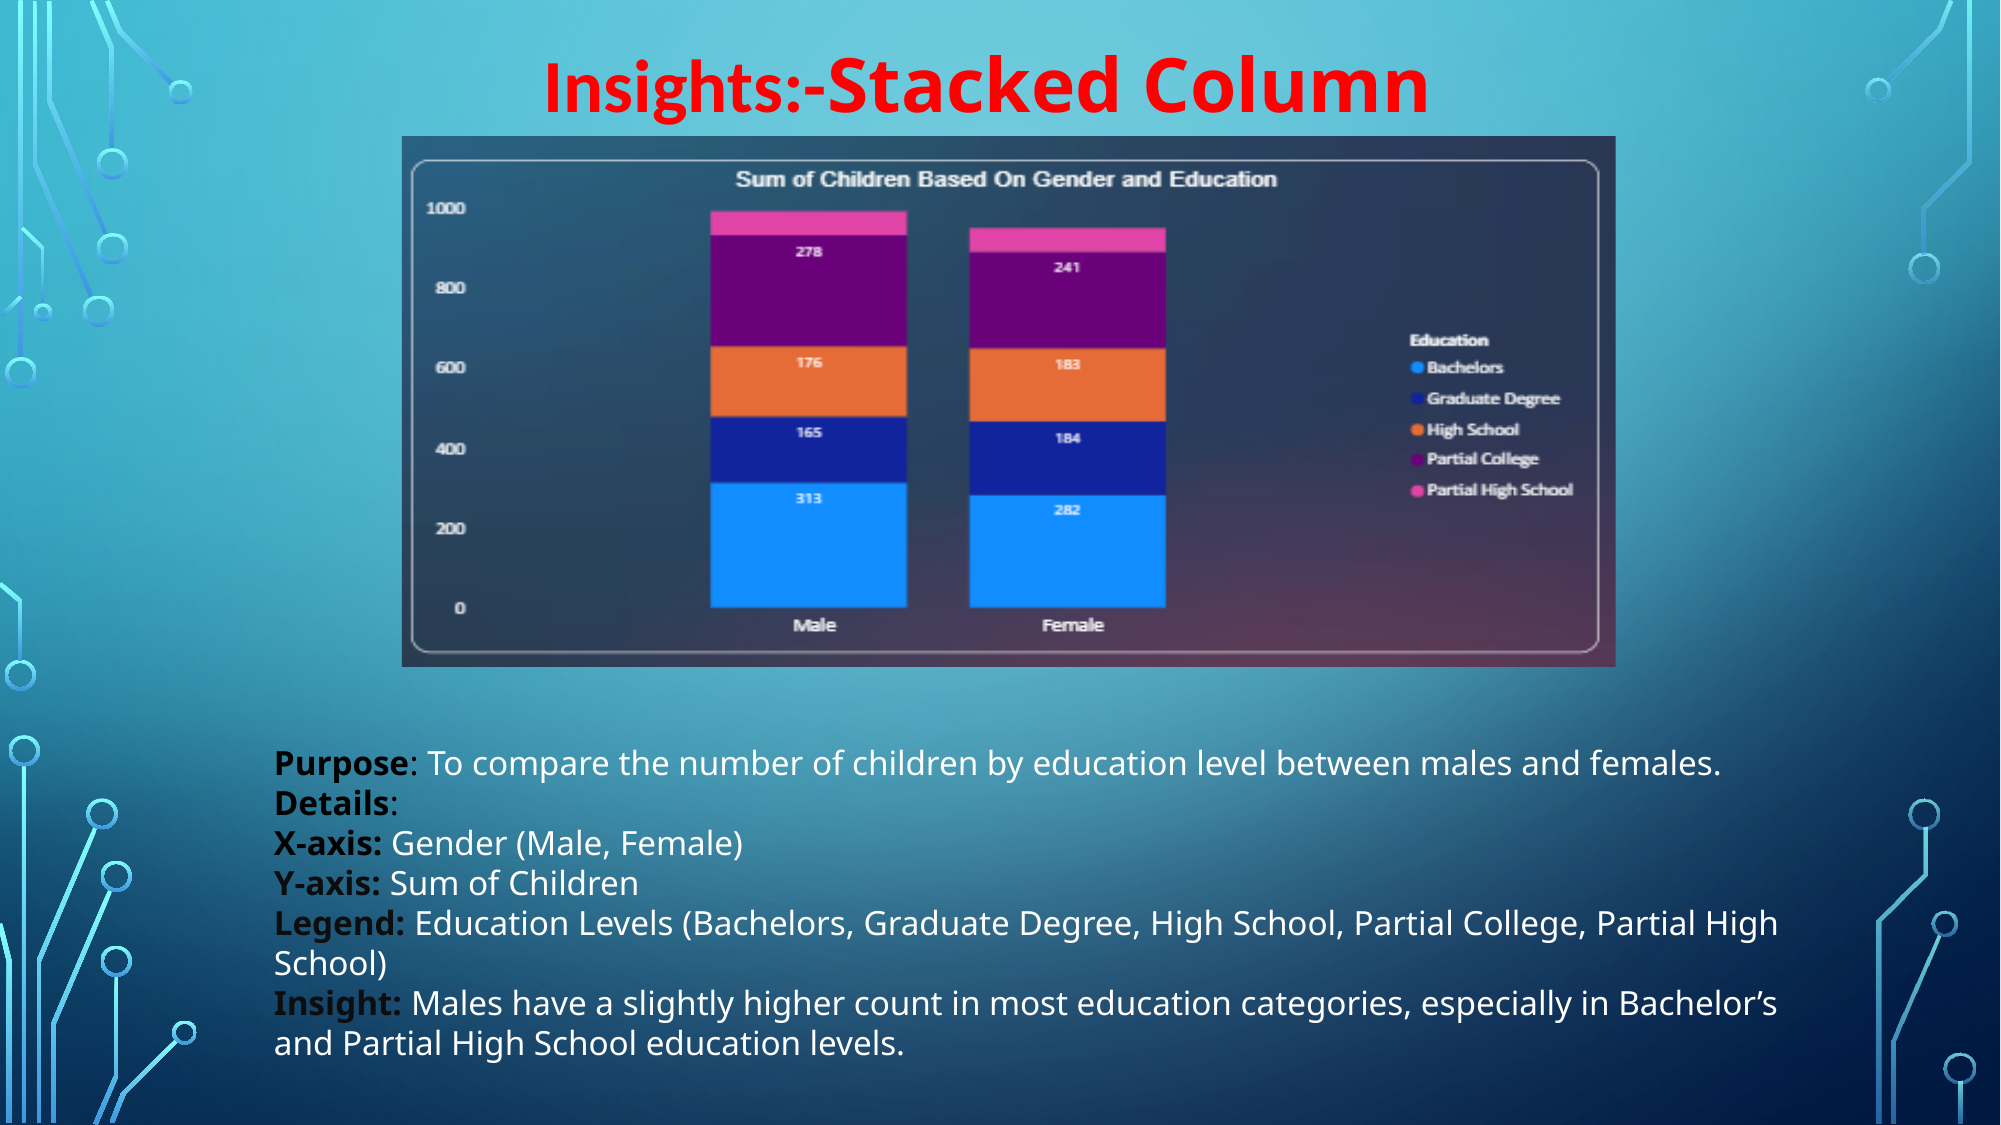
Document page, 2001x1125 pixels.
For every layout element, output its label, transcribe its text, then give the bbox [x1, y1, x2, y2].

text_box Insights:-Stacked Column Chart [458, 29, 1518, 135]
text_box Purpose: To compare the number of children by education level between males and females. Details: X-axis: Gender (Male, Female) Y-axis: Sum of Children Legend: Education Levels (Bachelors, Graduate Degree, High School, Partial College, Partial High School) Insight: Males have a slightly higher count in most education categories, especially in Bachelor’s and Partial High School education levels. [259, 734, 1820, 1109]
picture [401, 135, 1616, 667]
